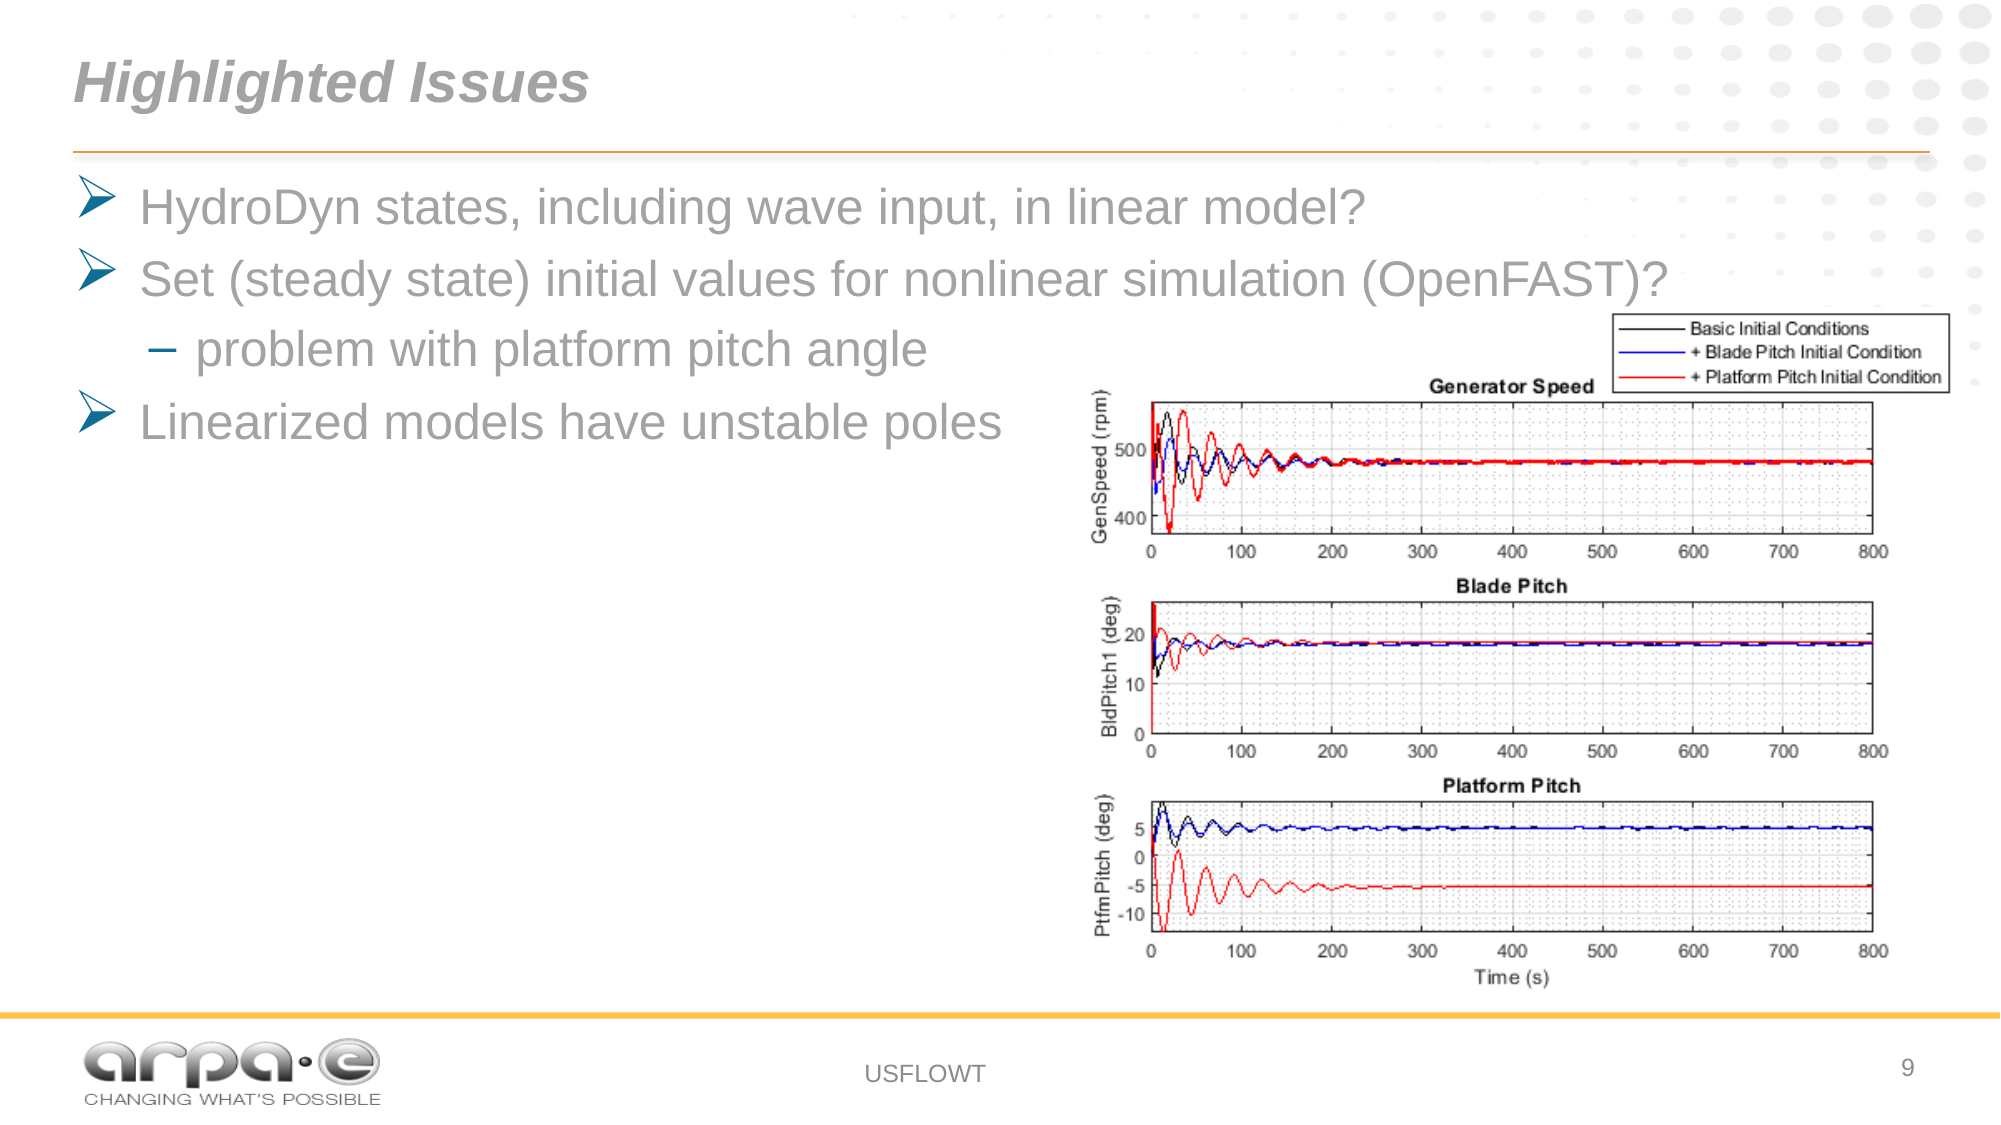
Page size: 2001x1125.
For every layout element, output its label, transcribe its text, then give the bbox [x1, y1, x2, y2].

slide_number 9 [1779, 1036, 1931, 1097]
footer USFLOWT [438, 1042, 1413, 1103]
list HydroDyn states, including wave input, in linear model? Set (steady state) initial values for nonlinear simulation (OpenFAST)? problem with platform pitch angle Linearized models have unstable poles [73, 174, 1931, 964]
picture [0, 0, 2000, 1113]
title Highlighted Issues [73, 11, 1931, 147]
